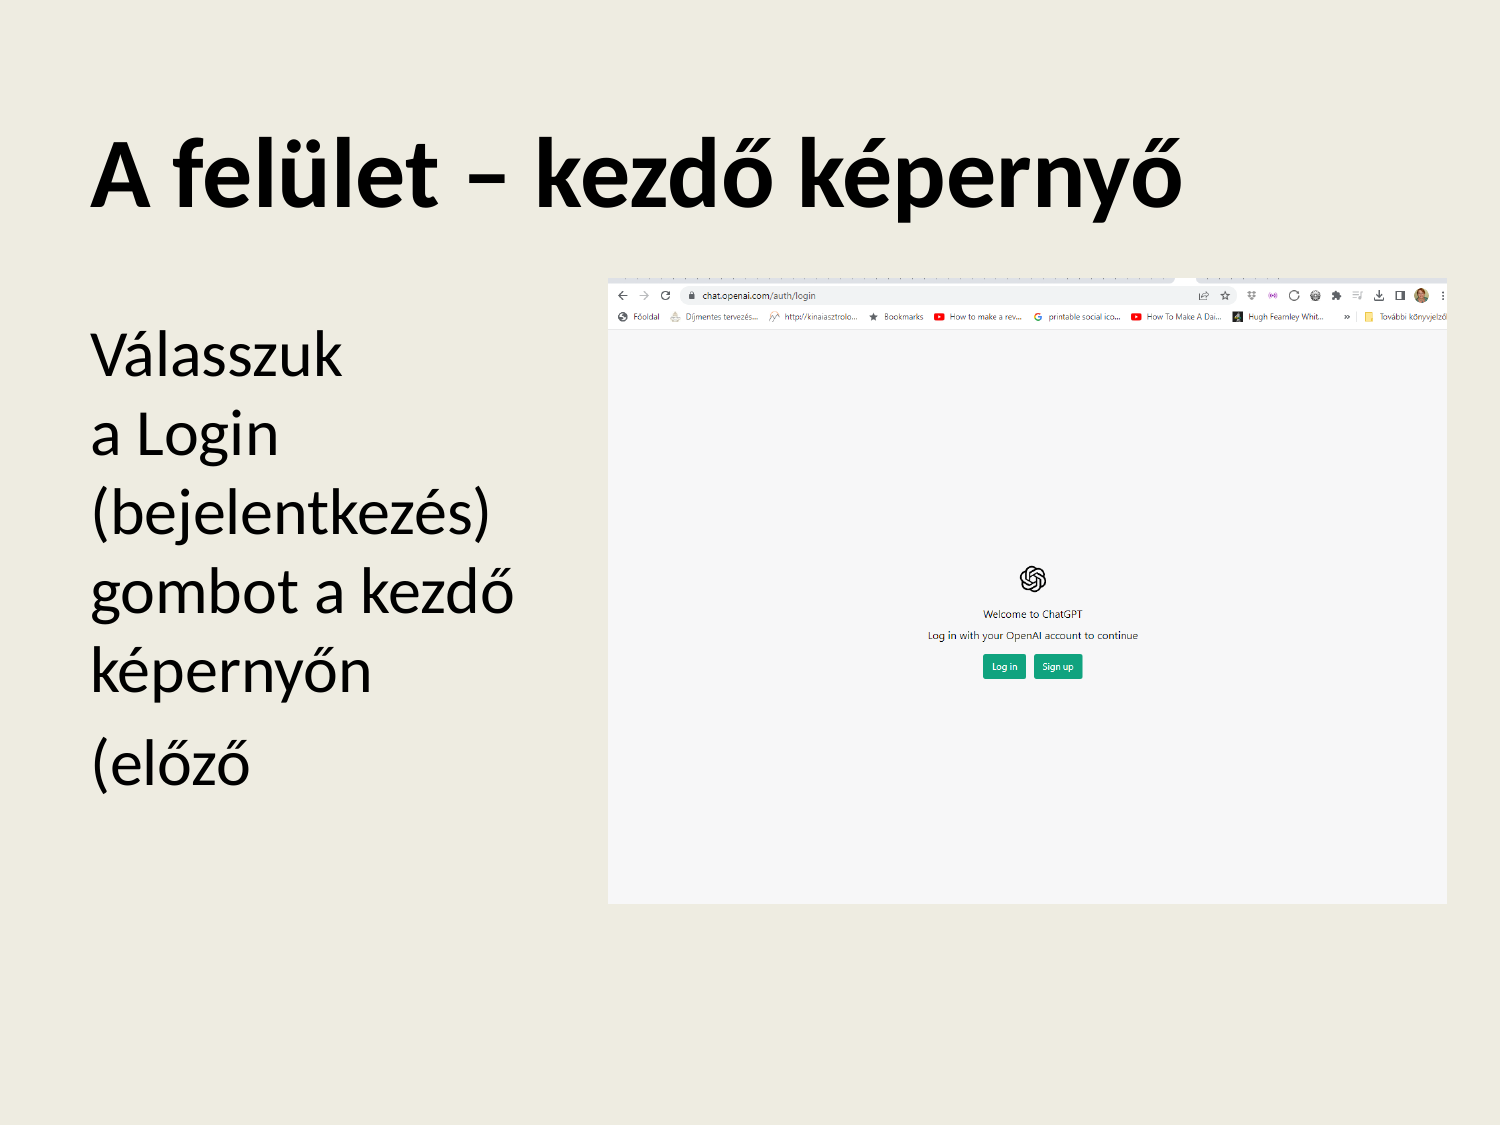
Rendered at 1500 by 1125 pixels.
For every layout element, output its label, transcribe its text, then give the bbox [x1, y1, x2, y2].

title A felület – kezdő képernyő [75, 44, 1388, 236]
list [608, 278, 1447, 904]
list Válasszuk a Login (bejelentkezés) gombot a kezdő képernyőn (előző [75, 302, 602, 811]
